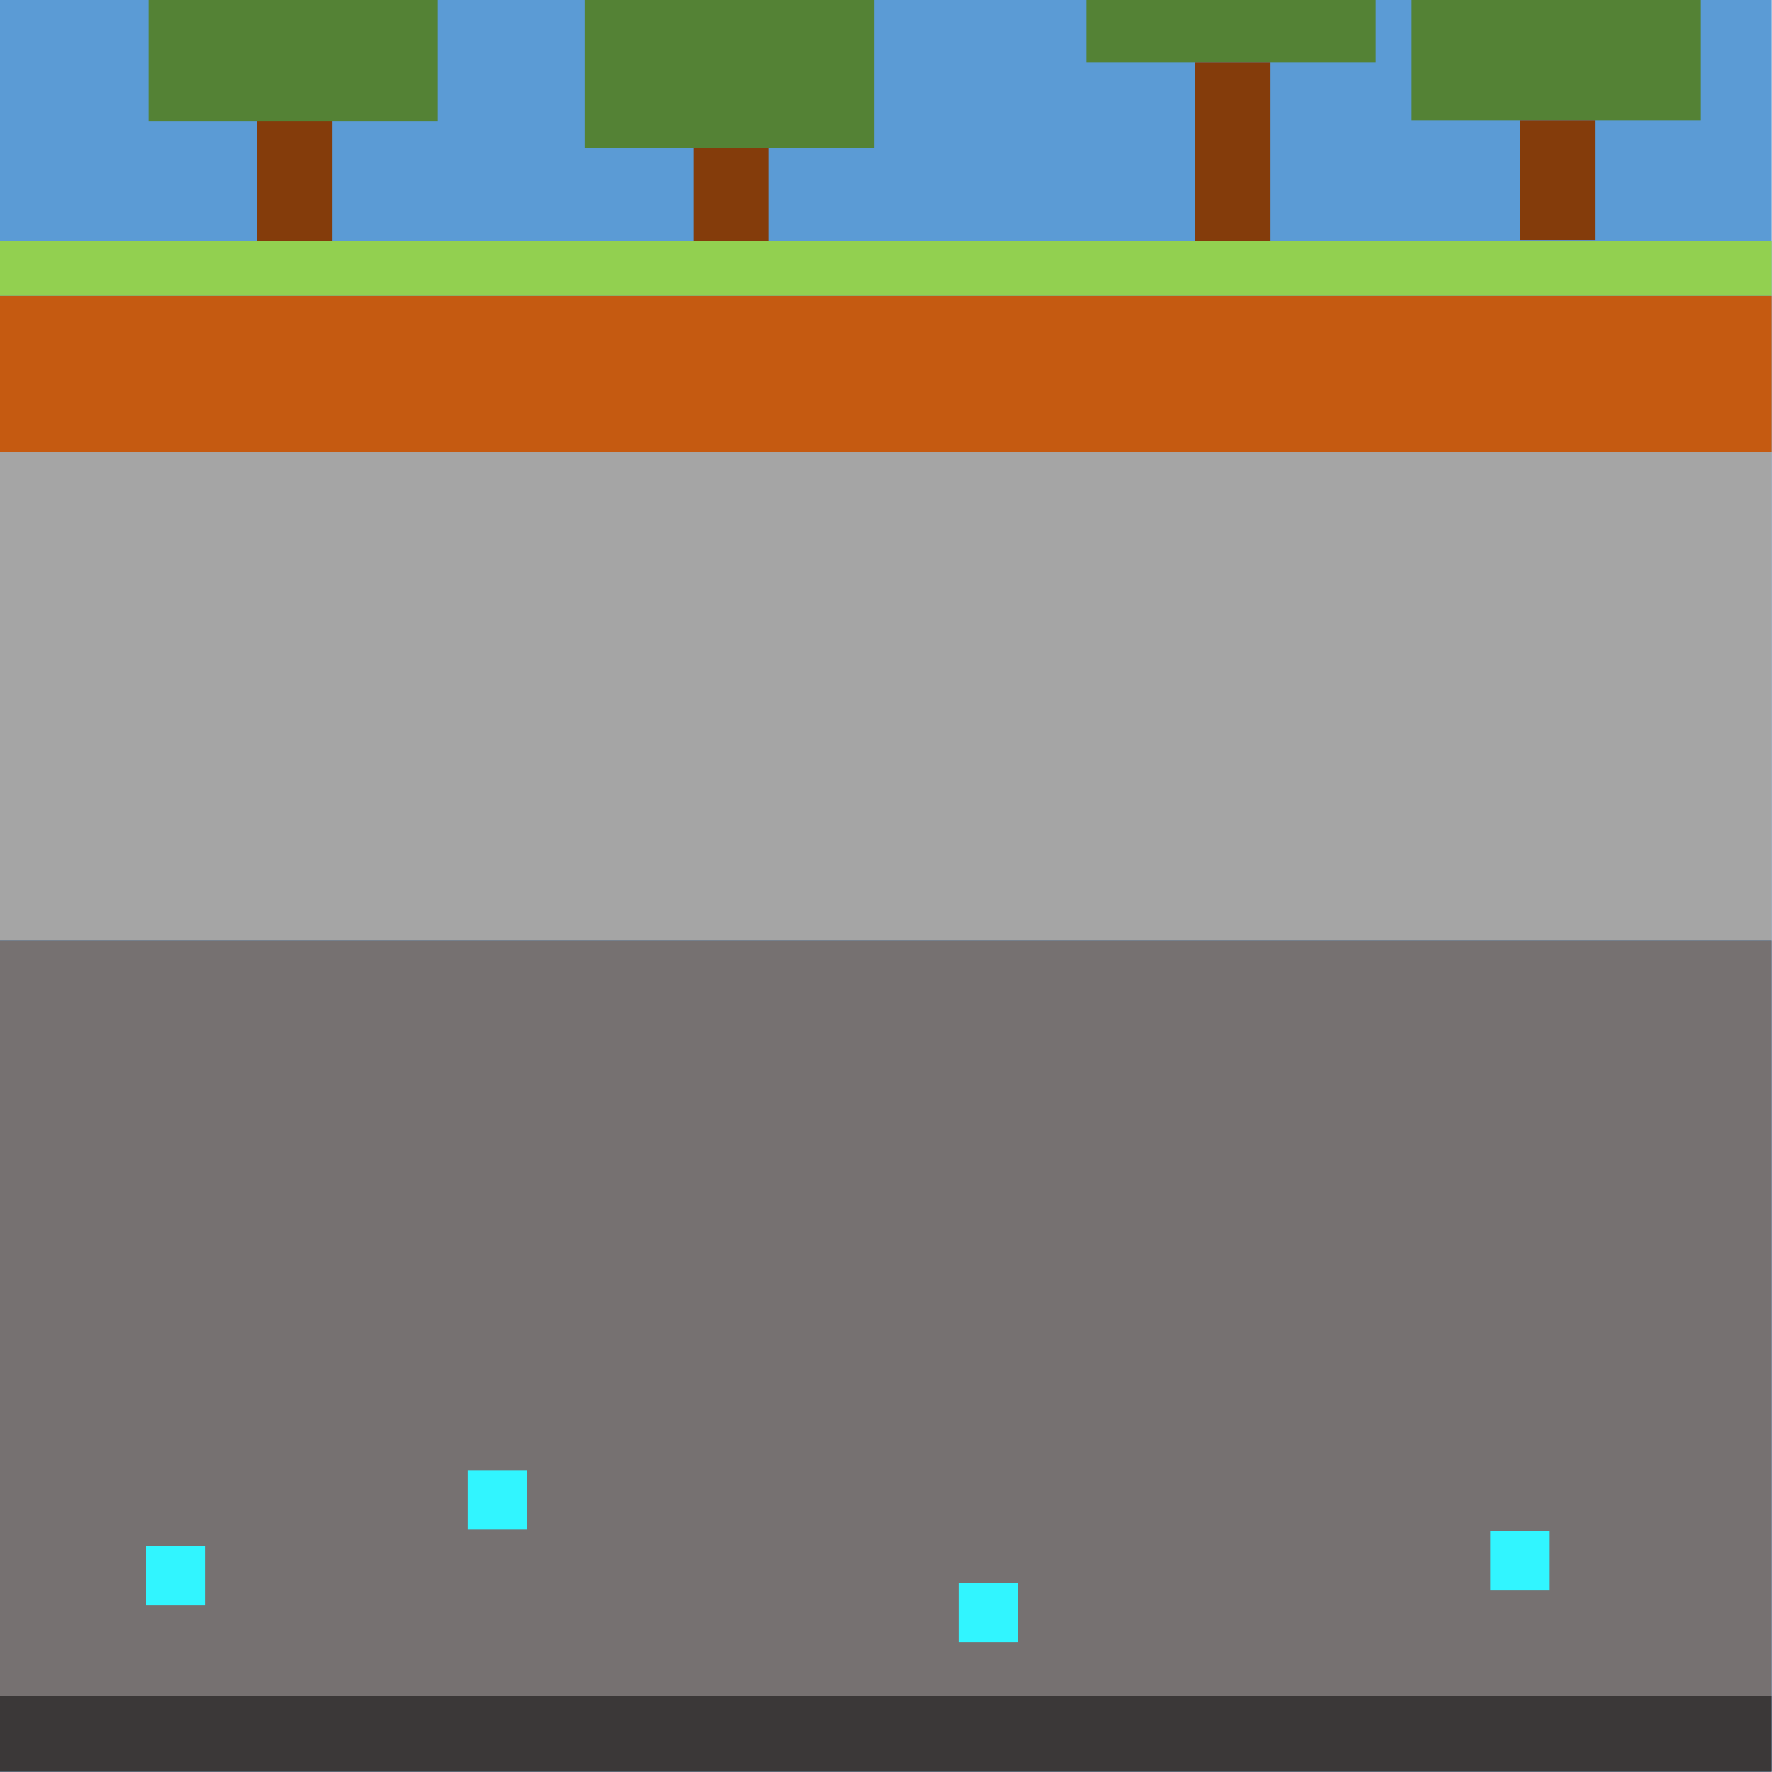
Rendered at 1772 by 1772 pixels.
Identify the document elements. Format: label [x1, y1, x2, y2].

text_box [1519, 119, 1596, 241]
text_box [770, 0, 1194, 240]
text_box [0, 0, 256, 240]
text_box [333, 0, 693, 240]
text_box [256, 122, 333, 242]
text_box [1194, 61, 1271, 242]
text_box [467, 1469, 528, 1530]
text_box [0, 240, 1772, 297]
text_box [0, 939, 1772, 1695]
text_box [584, 0, 875, 149]
text_box [147, 0, 439, 122]
text_box [0, 1695, 1772, 1772]
text_box [693, 149, 770, 242]
text_box [958, 1582, 1019, 1643]
text_box [1410, 0, 1702, 121]
text_box [0, 453, 1772, 939]
text_box [1271, 0, 1519, 240]
text_box [1489, 1530, 1551, 1591]
text_box [1596, 0, 1772, 240]
text_box [1085, 0, 1377, 64]
text_box [0, 297, 1772, 453]
text_box [145, 1545, 206, 1606]
